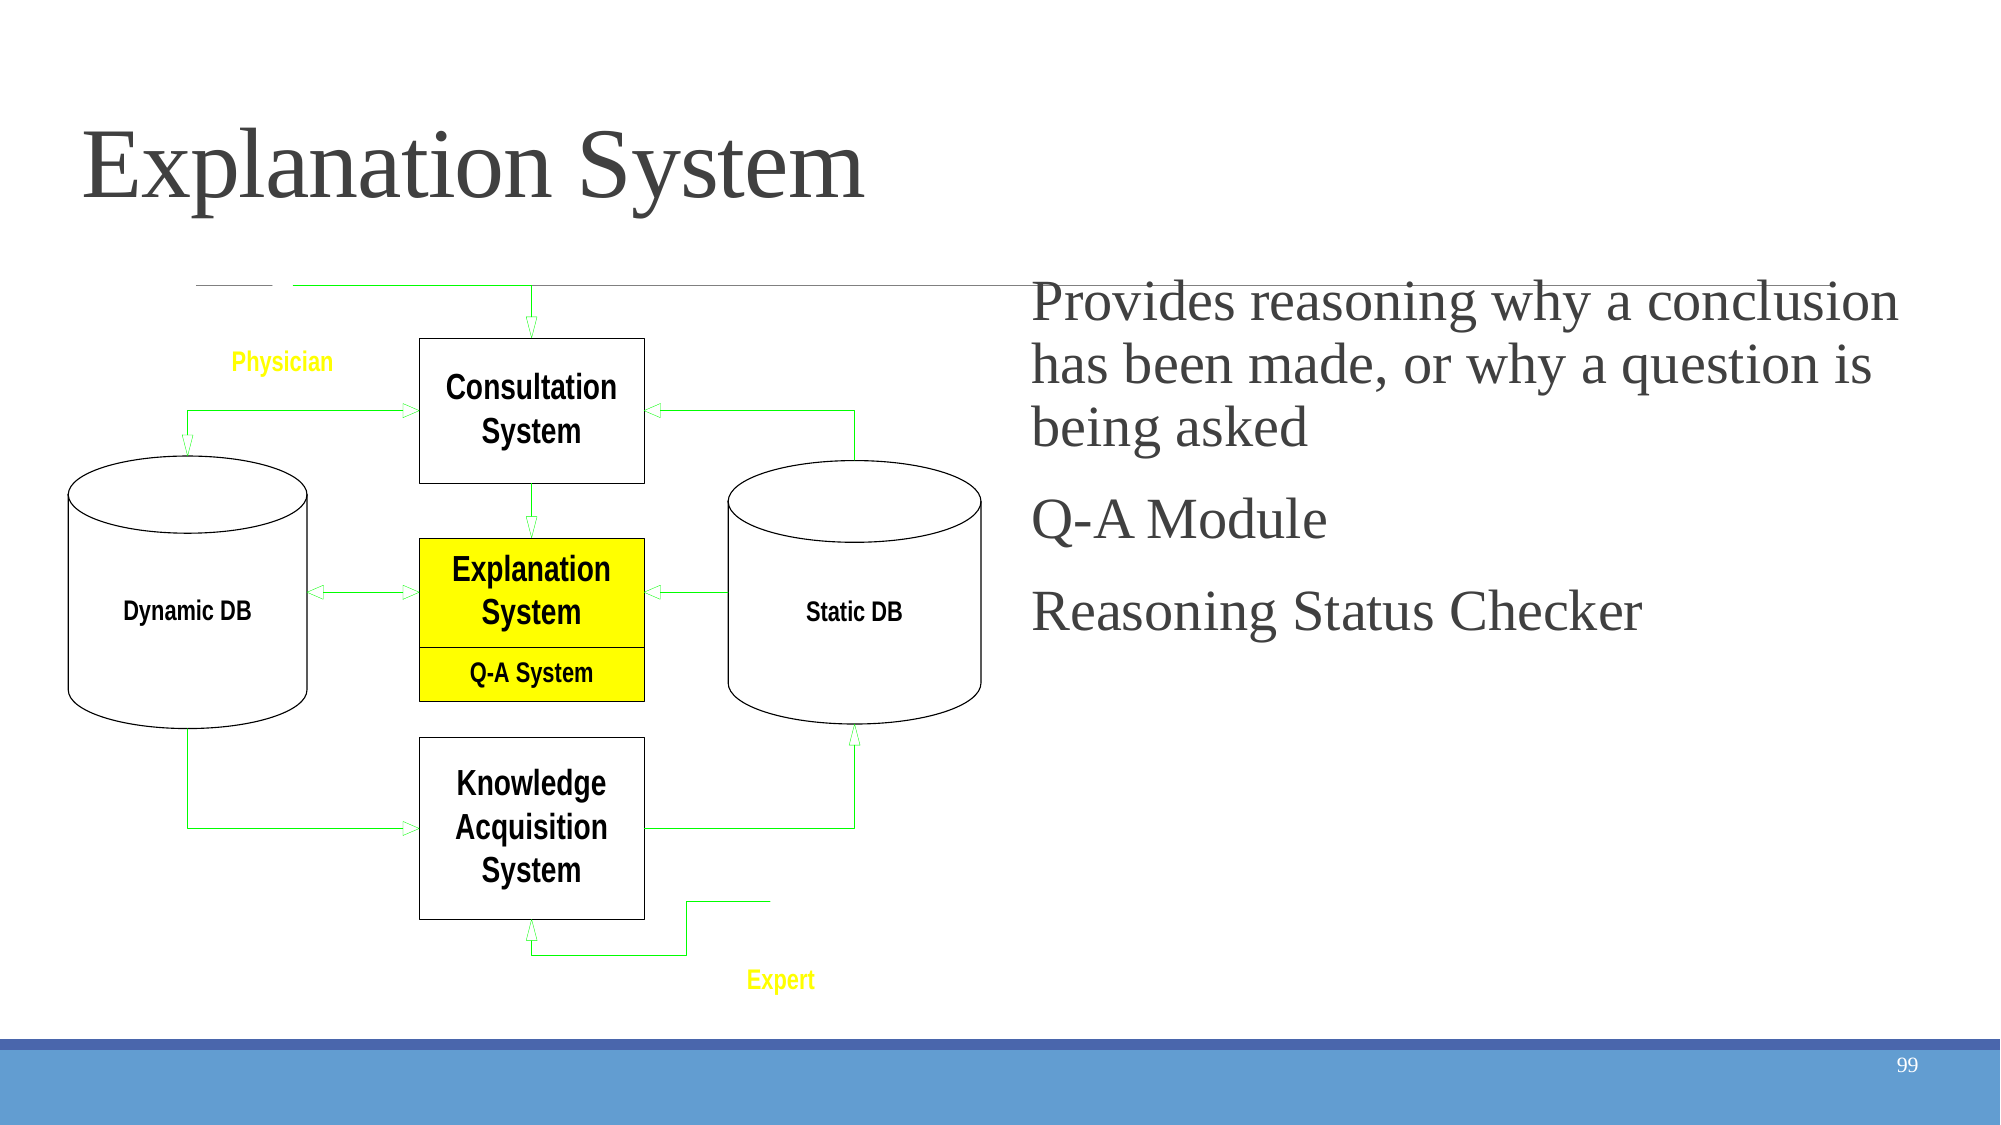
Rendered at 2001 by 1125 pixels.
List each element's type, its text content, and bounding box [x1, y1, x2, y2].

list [65, 261, 984, 1001]
slide_number 99 [1433, 1024, 1934, 1103]
title Explanation System [65, 37, 1934, 225]
list Provides reasoning why a conclusion has been made, or why a question is being asked Q-A Module Reasoning Status Checker [1016, 262, 1934, 1001]
